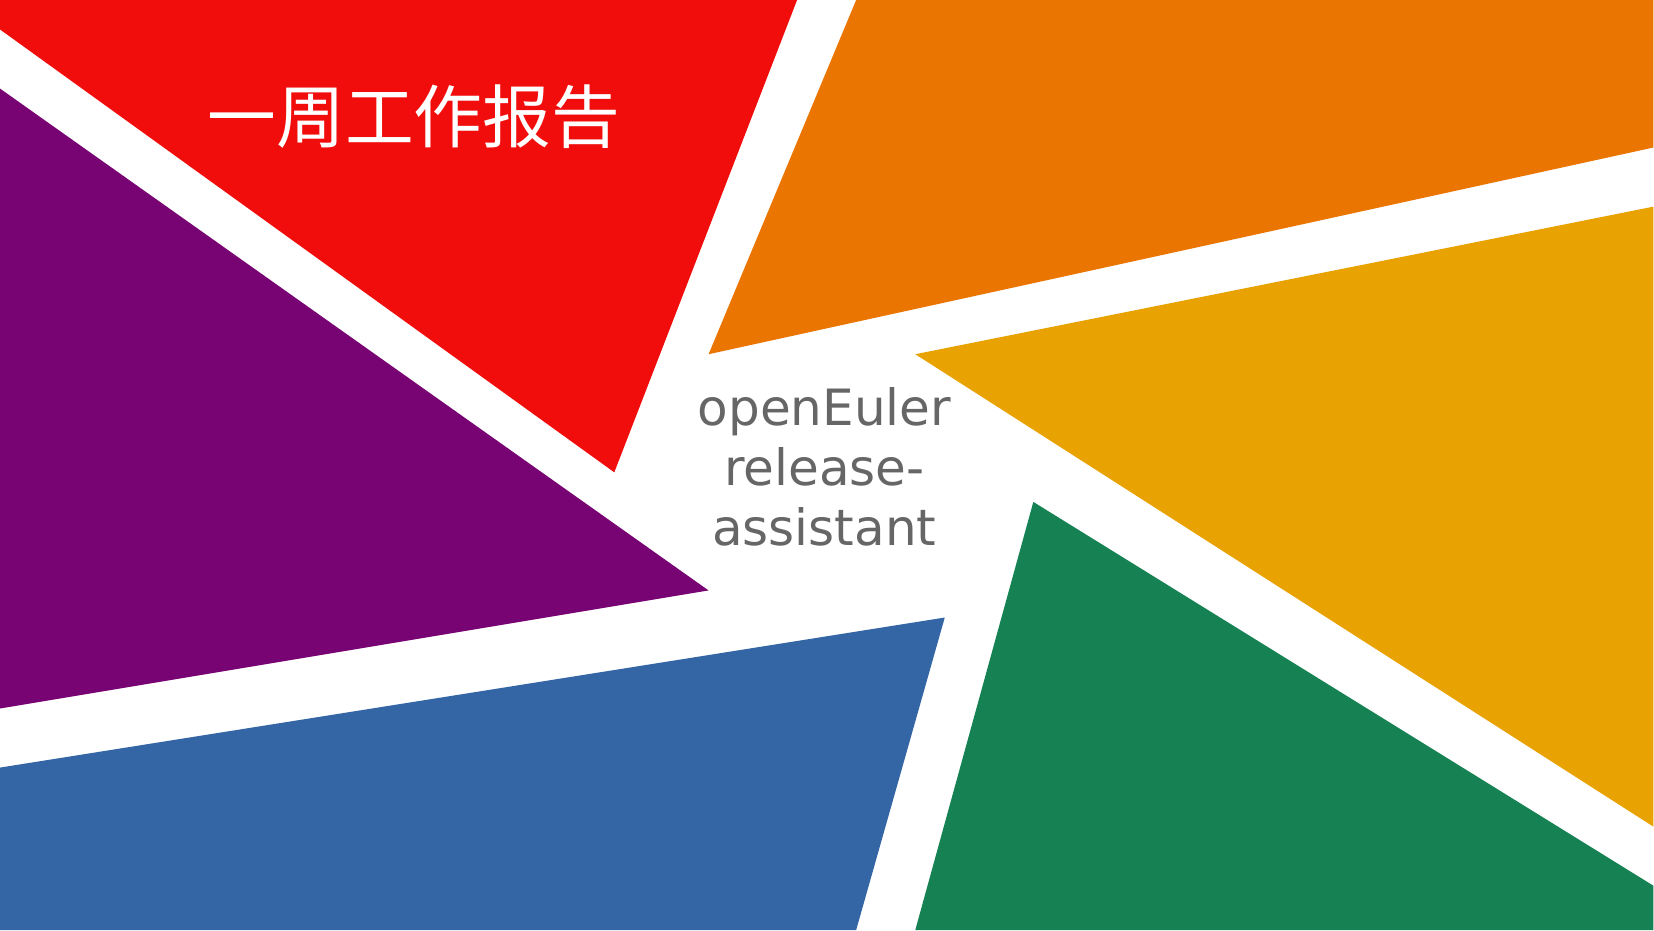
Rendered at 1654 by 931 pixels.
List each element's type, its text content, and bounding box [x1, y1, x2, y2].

subtitle openEuler release-assistant [614, 313, 1035, 618]
title 一周工作报告 [82, 37, 746, 193]
